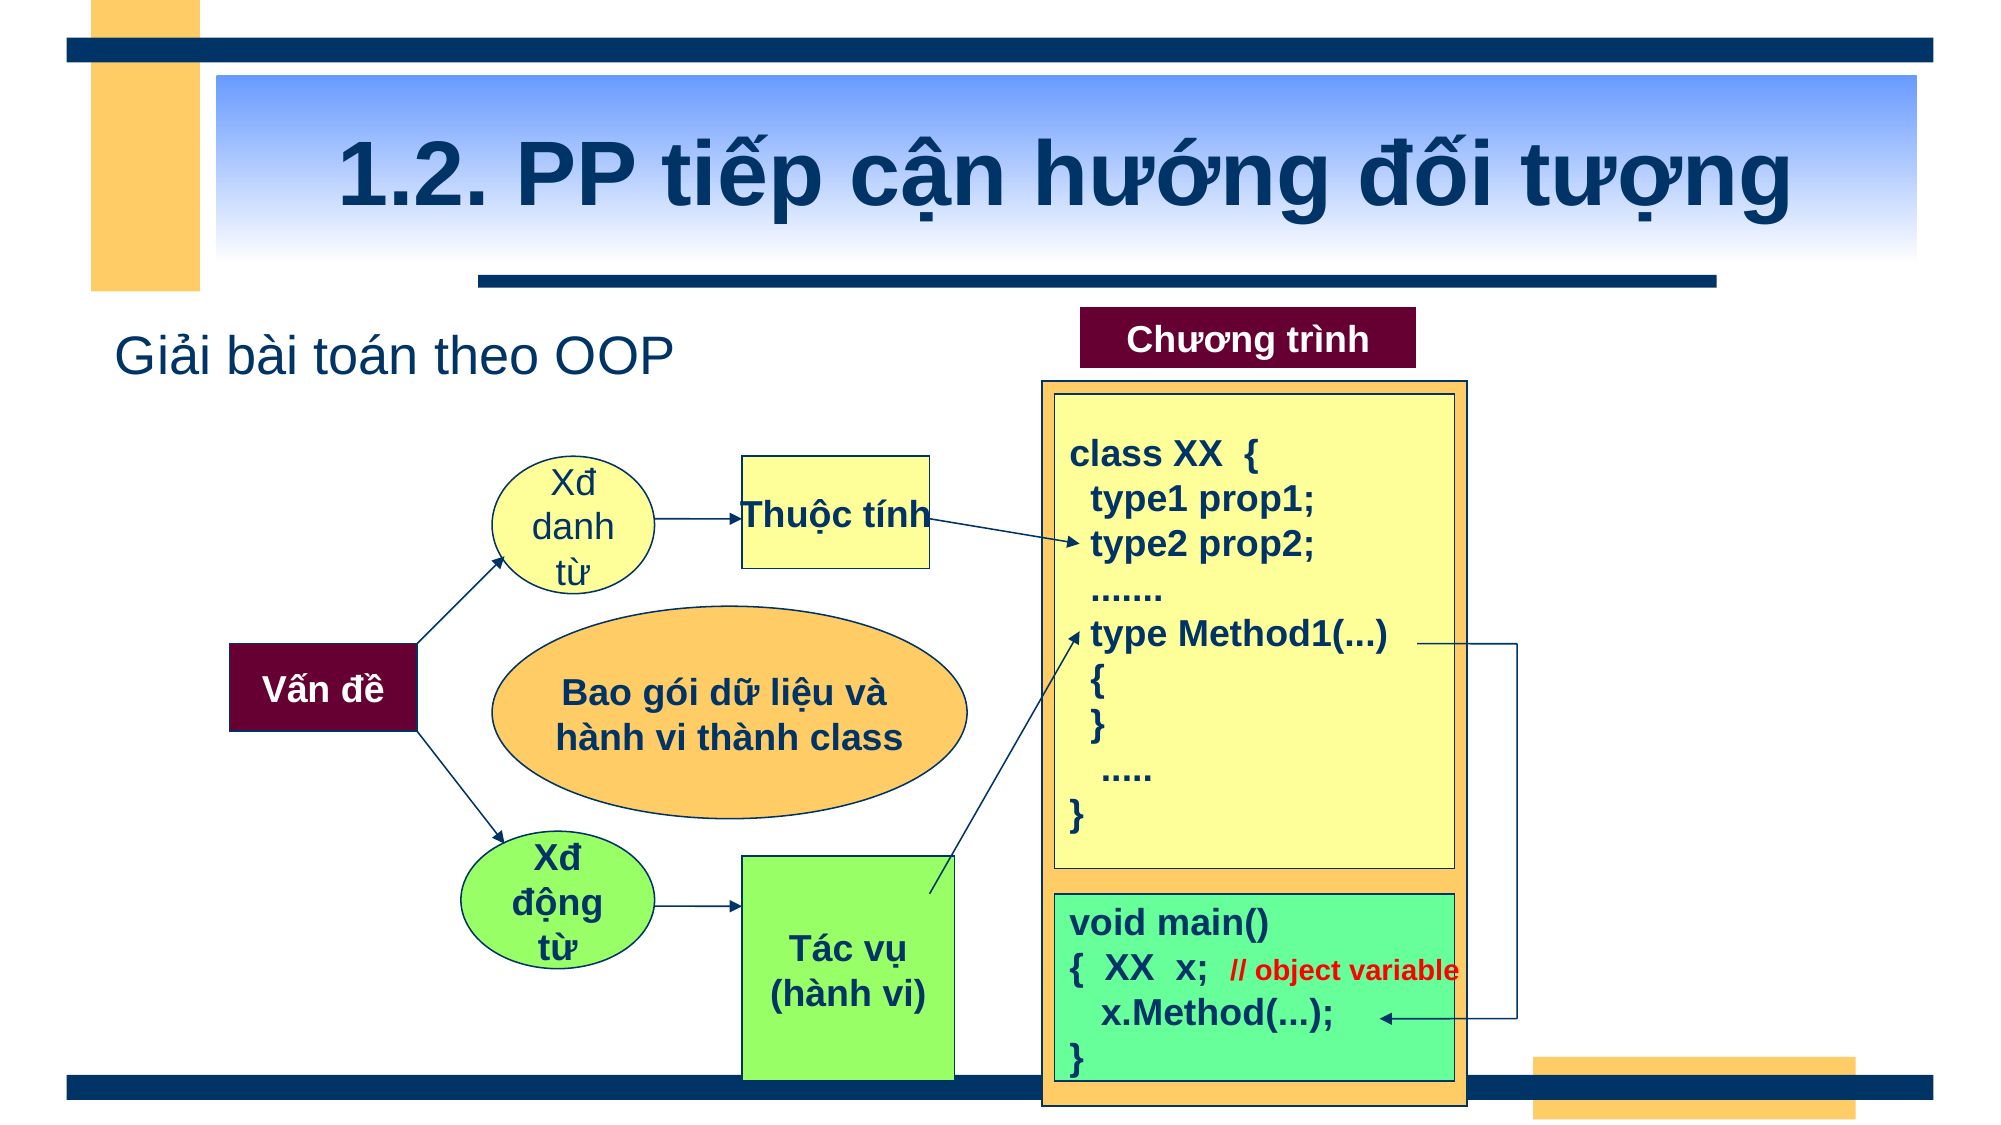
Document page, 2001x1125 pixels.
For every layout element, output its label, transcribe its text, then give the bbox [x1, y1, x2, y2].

text_box [929, 518, 1080, 548]
text_box Bao gói dữ liệu và hành vi thành class [492, 606, 968, 819]
text_box Xđ danh từ [492, 456, 655, 594]
text_box Thuộc tính [742, 456, 930, 569]
text_box [417, 731, 505, 844]
text_box [1042, 538, 1054, 695]
text_box class XX { type1 prop1; type2 prop2; ....... type Method1(...) { } ..... } [1054, 393, 1455, 869]
title 1.2. PP tiếp cận hướng đối tượng [216, 75, 1917, 263]
text_box Chương trình [1079, 306, 1418, 369]
text_box [1042, 644, 1468, 1107]
text_box [417, 556, 505, 644]
text_box void main() { XX x; // object variable x.Method(...); } [1054, 893, 1455, 1082]
text_box [1042, 381, 1468, 643]
text_box Tác vụ (hành vi) [742, 856, 955, 1082]
text_box [654, 900, 743, 913]
text_box [654, 512, 743, 526]
text_box Vấn đề [229, 643, 418, 732]
text_box [1379, 1012, 1517, 1025]
text_box Xđ động từ [460, 831, 655, 969]
list Giải bài toán theo OOP [99, 312, 1900, 1050]
text_box [929, 631, 1080, 894]
